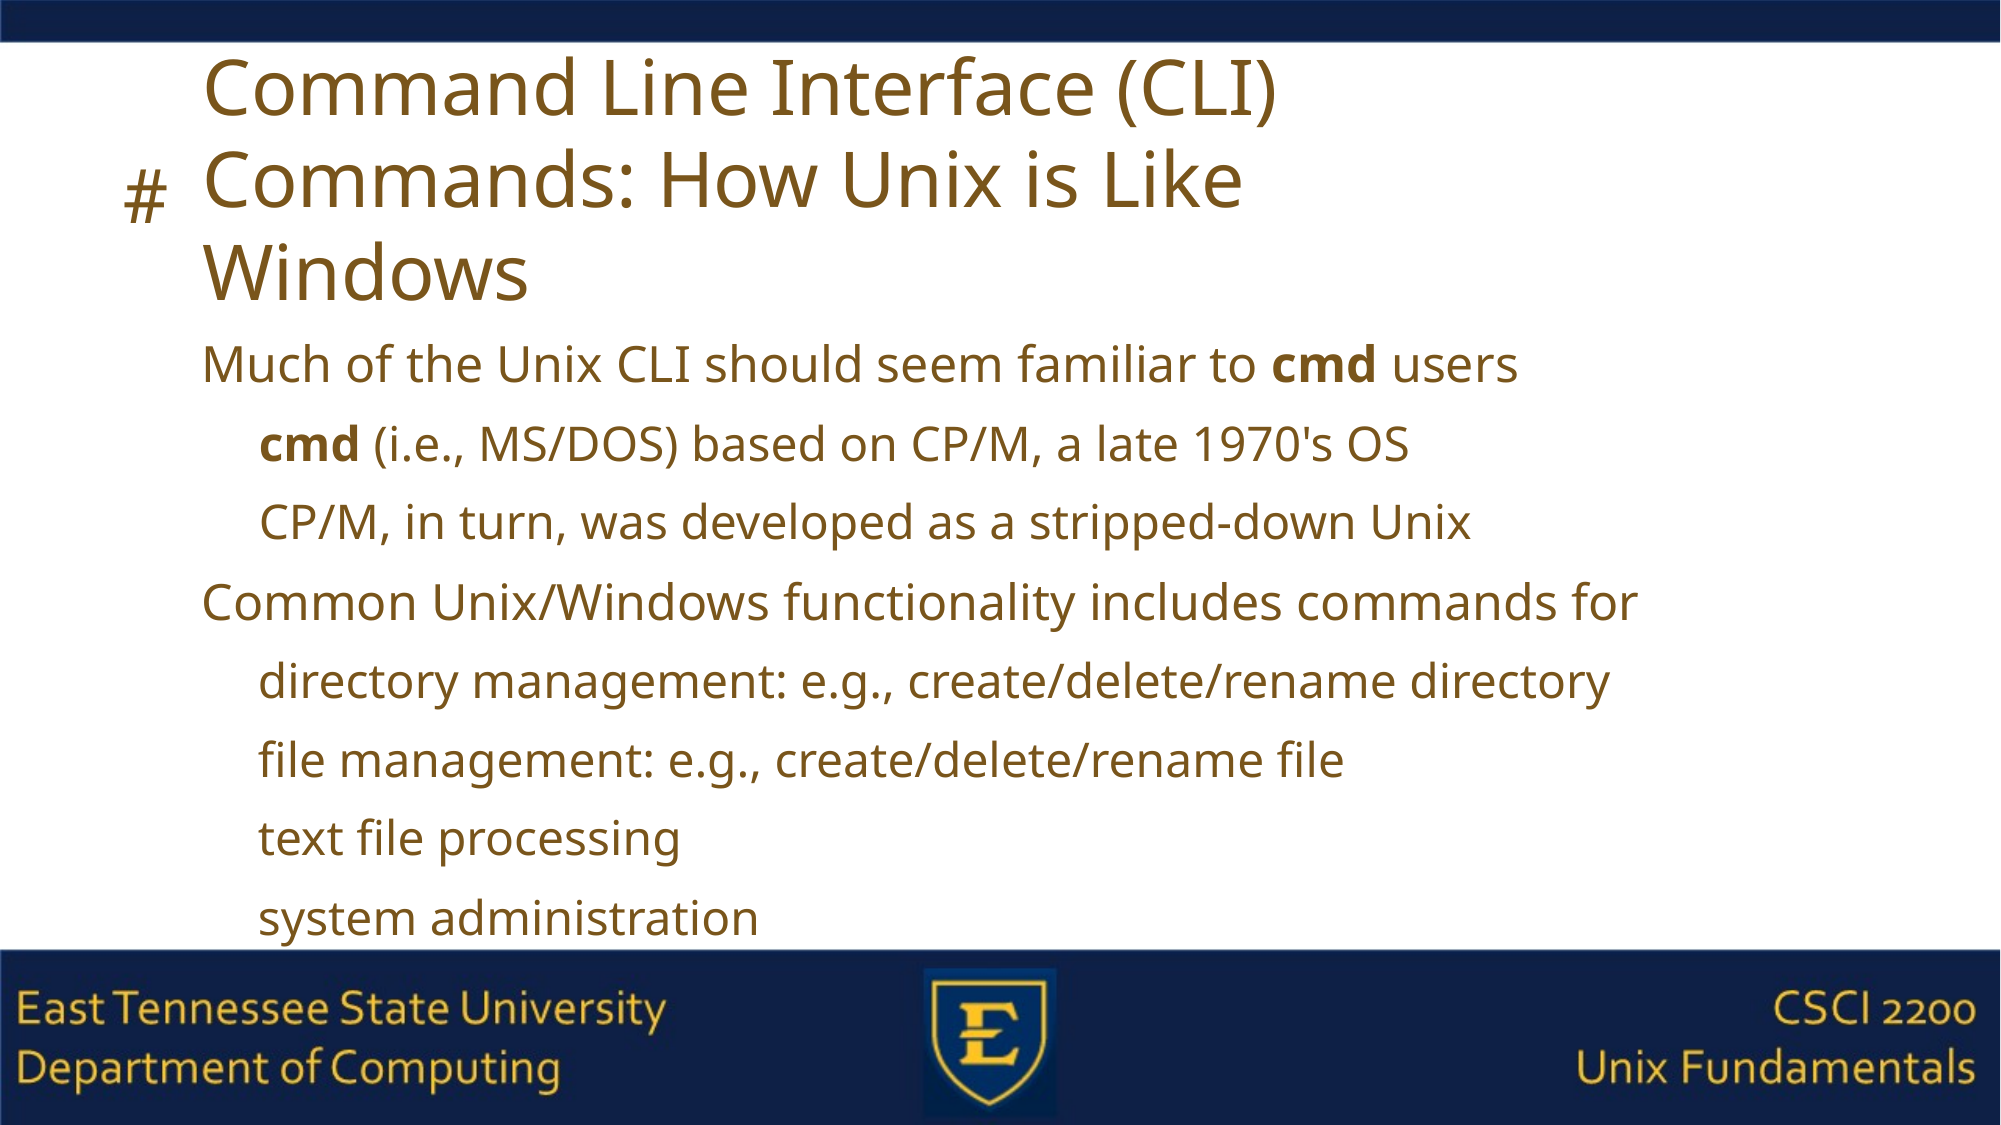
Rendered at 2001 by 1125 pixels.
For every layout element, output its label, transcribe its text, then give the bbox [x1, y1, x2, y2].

picture [0, 0, 2001, 1125]
title Command Line Interface (CLI) Commands: How Unix is Like Windows [187, 84, 1538, 271]
list Much of the Unix CLI should seem familiar to cmd users cmd (i.e., MS/DOS) based on CP/M, a late 1970's OS CP/M, in turn, was developed as a stripped-down Unix Common Unix/Windows functionality includes commands for directory management: e.g., create/delete/rename directory file management: e.g., create/delete/rename file text file processing system administration [186, 324, 1737, 1108]
